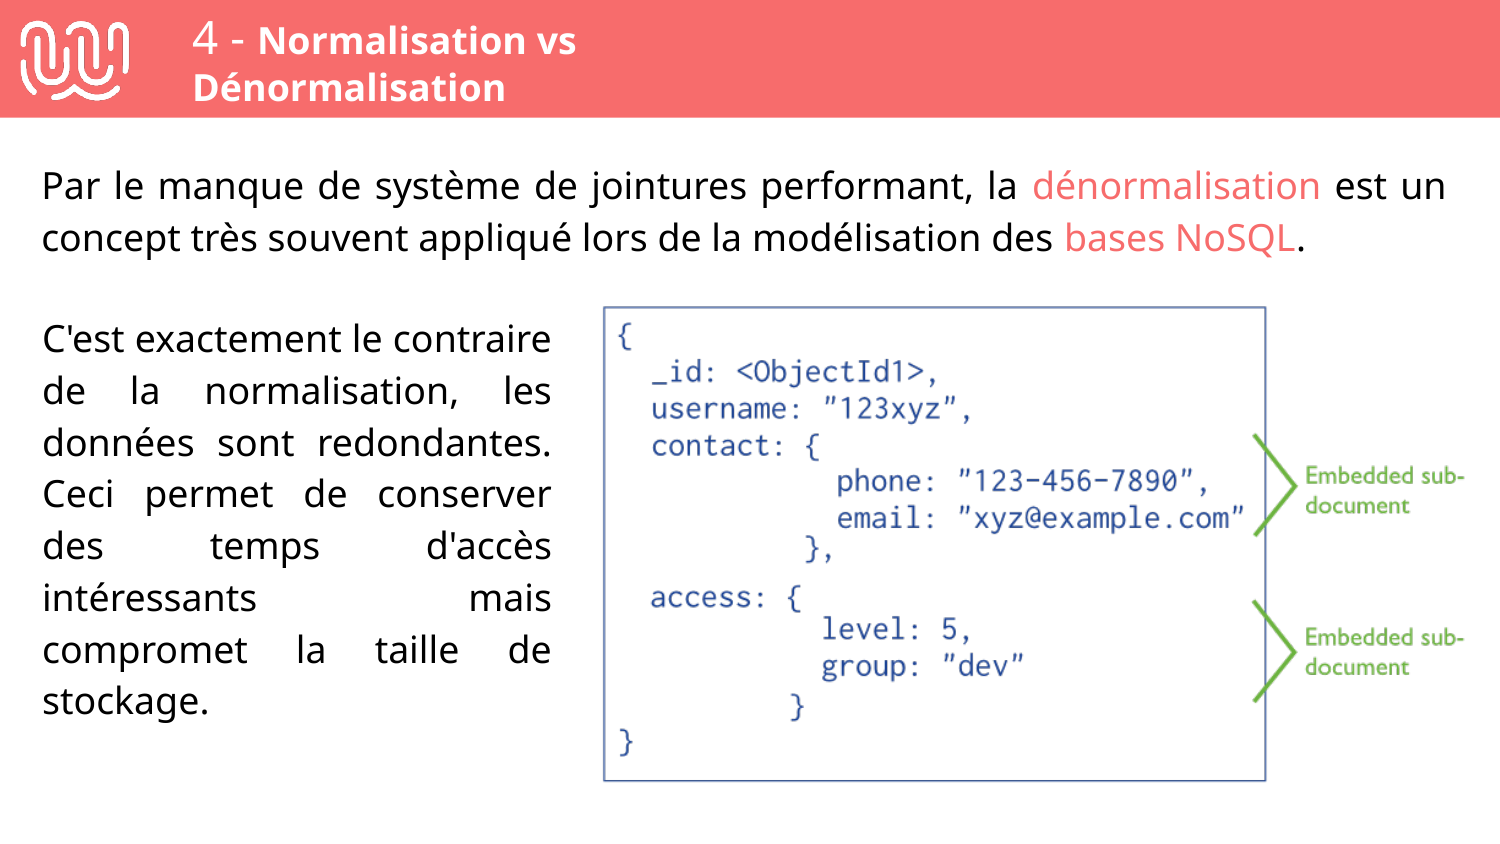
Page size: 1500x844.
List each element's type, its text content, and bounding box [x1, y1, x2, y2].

title 4 - Normalisation vs Dénormalisation [192, 0, 896, 118]
picture [20, 20, 134, 101]
text_box C'est exactement le contraire de la normalisation, les données sont redondantes. Ceci permet de conserver des temps d'accès intéressants mais compromet la taille de stockage. [27, 293, 568, 790]
list Par le manque de système de jointures performant, la dénormalisation est un concept très souvent appliqué lors de la modélisation des bases NoSQL. [41, 155, 1447, 274]
picture [597, 293, 1479, 791]
